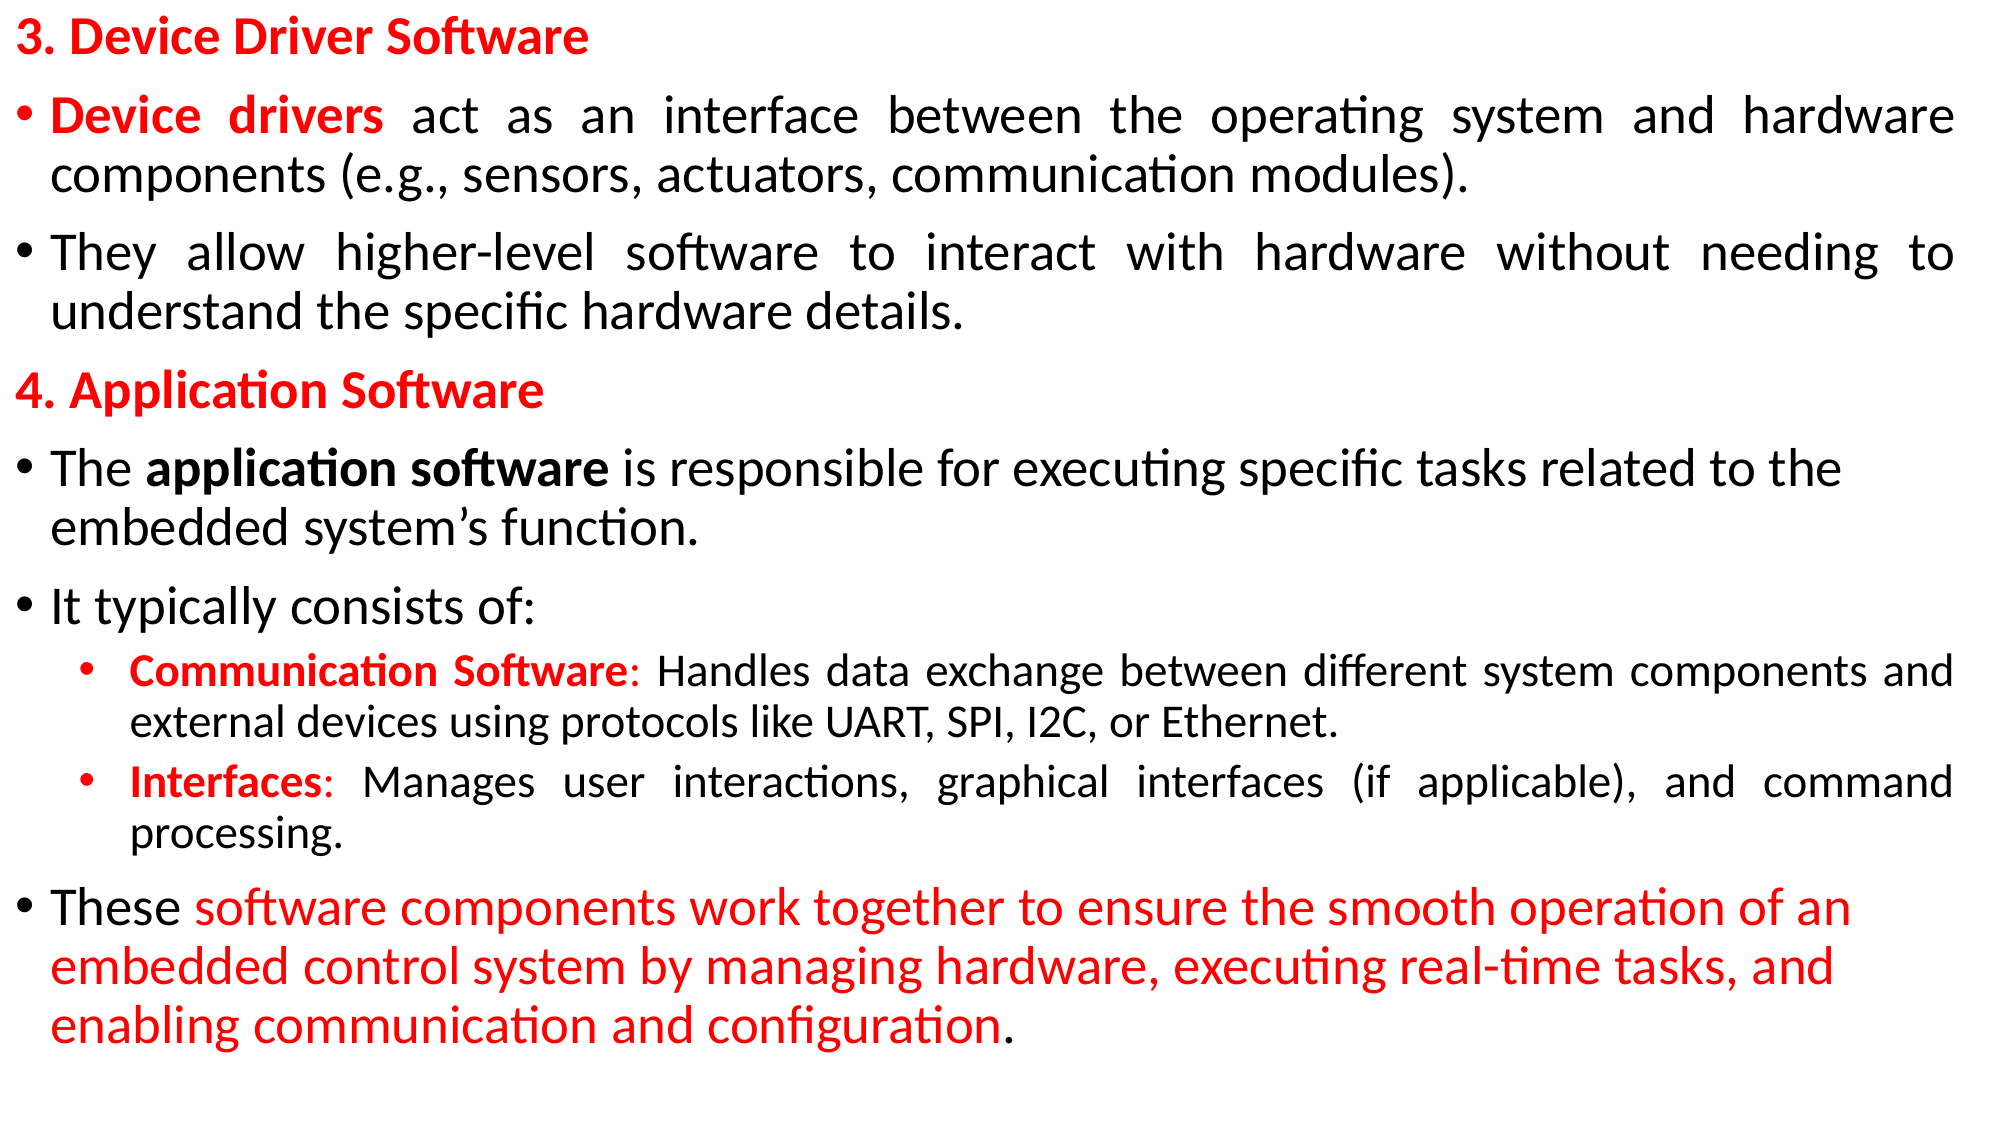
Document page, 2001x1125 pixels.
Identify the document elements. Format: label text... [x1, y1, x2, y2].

list 3. Device Driver Software Device drivers act as an interface between the operating system and hardware components (e.g., sensors, actuators, communication modules). They allow higher-level software to interact with hardware without needing to understand the specific hardware details. 4. Application Software The application software is responsible for executing specific tasks related to the embedded system’s function. It typically consists of: Communication Software: Handles data exchange between different system components and external devices using protocols like UART, SPI, I2C, or Ethernet. Interfaces: Manages user interactions, graphical interfaces (if applicable), and command processing. These software components work together to ensure the smooth operation of an embedded control system by managing hardware, executing real-time tasks, and enabling communication and configuration. [0, 0, 1972, 1070]
